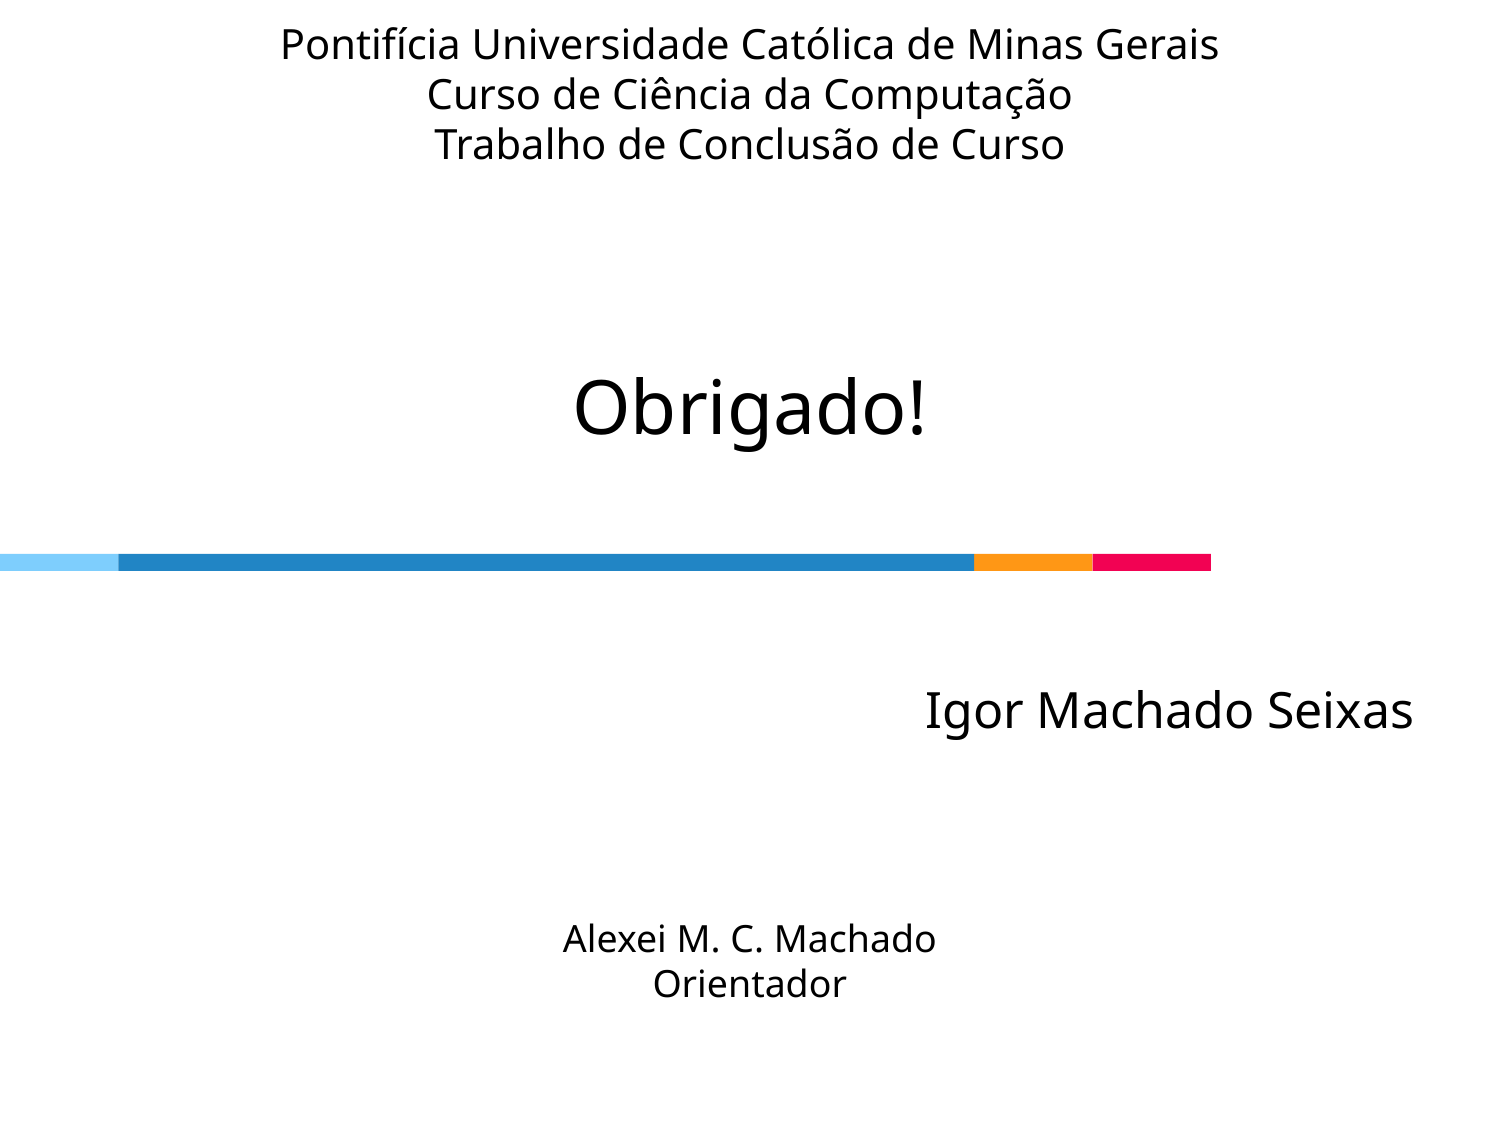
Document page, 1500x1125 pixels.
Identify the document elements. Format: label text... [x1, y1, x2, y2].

text_box Igor Machado Seixas [126, 647, 1430, 771]
text_box Pontifícia Universidade Católica de Minas Gerais Curso de Ciência da Computação Trabalho de Conclusão de Curso [98, 31, 1402, 155]
text_box Alexei M. C. Machado Orientador [98, 898, 1402, 1022]
title Obrigado! [70, 227, 1430, 582]
